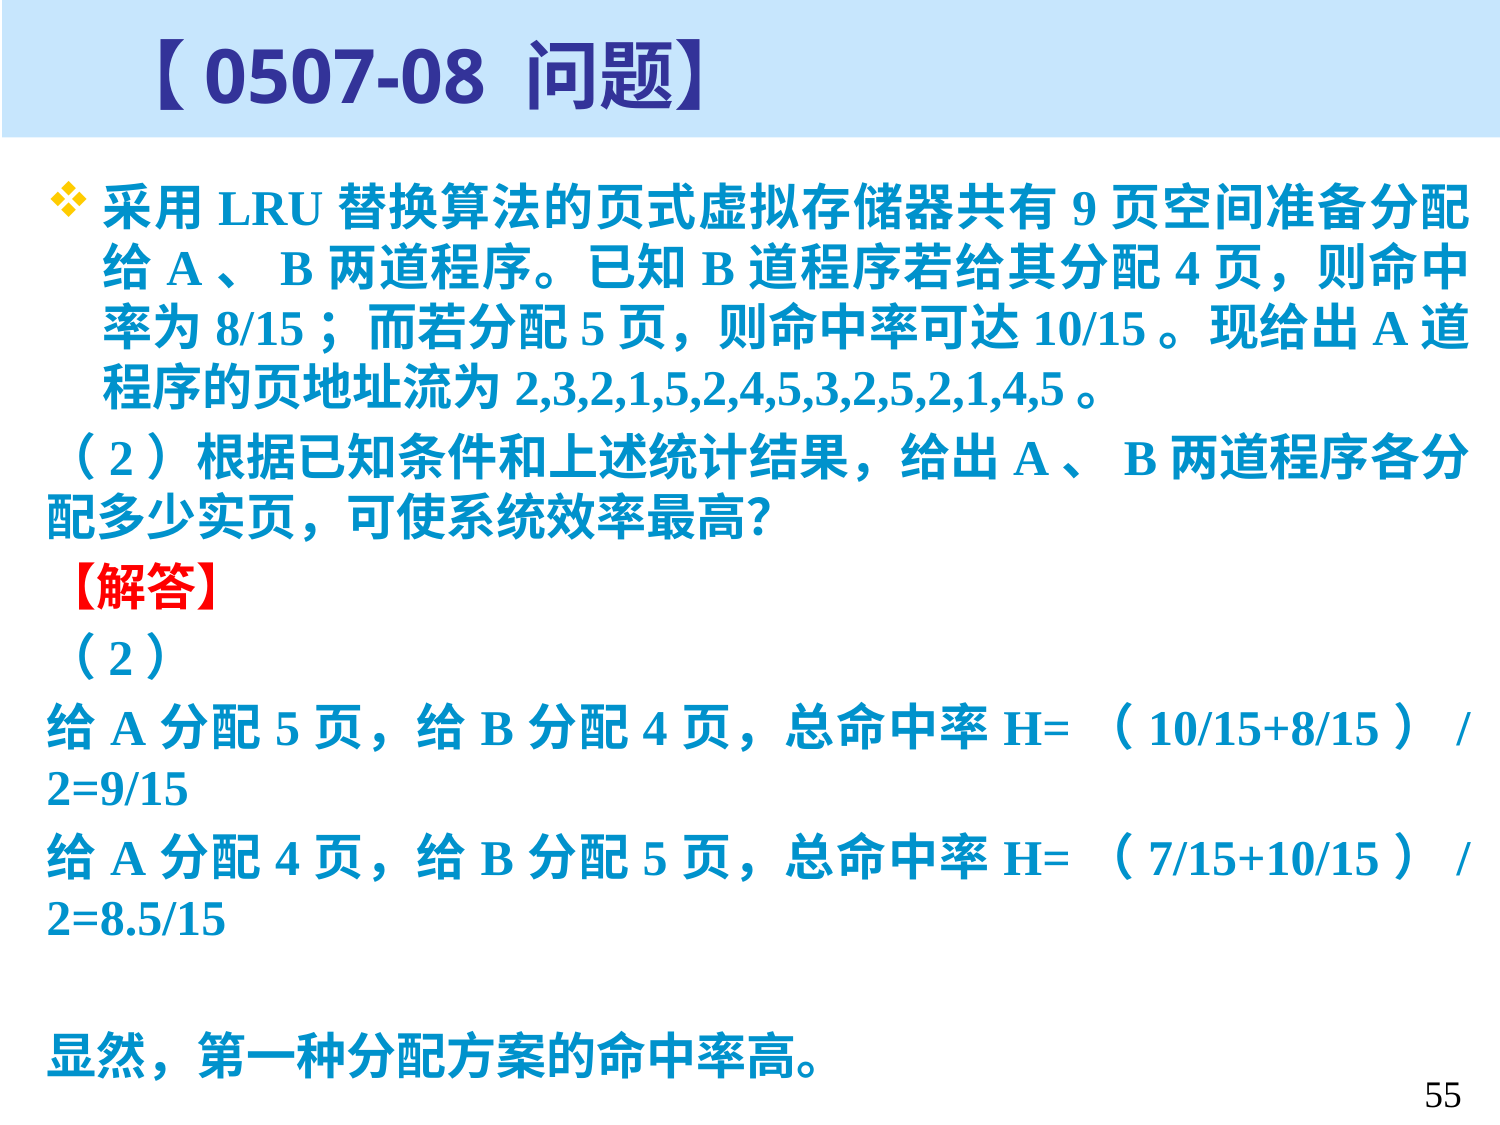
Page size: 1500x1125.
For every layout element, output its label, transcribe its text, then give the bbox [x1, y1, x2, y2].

list 采用LRU替换算法的页式虚拟存储器共有9页空间准备分配给A、B两道程序。已知B道程序若给其分配4页，则命中率为8/15；而若分配5页，则命中率可达10/15。现给出A道程序的页地址流为2,3,2,1,5,2,4,5,3,2,5,2,1,4,5。 （2）根据已知条件和上述统计结果，给出A、B两道程序各分配多少实页，可使系统效率最高？ 【解答】 （2） 给A分配5页，给B分配4页，总命中率H=（10/15+8/15）/2=9/15 给A分配4页，给B分配5页，总命中率H=（7/15+10/15）/2=8.5/15 显然，第一种分配方案的命中率高。 [31, 167, 1486, 1042]
title 【0507-08 问题】 [96, 23, 1472, 124]
